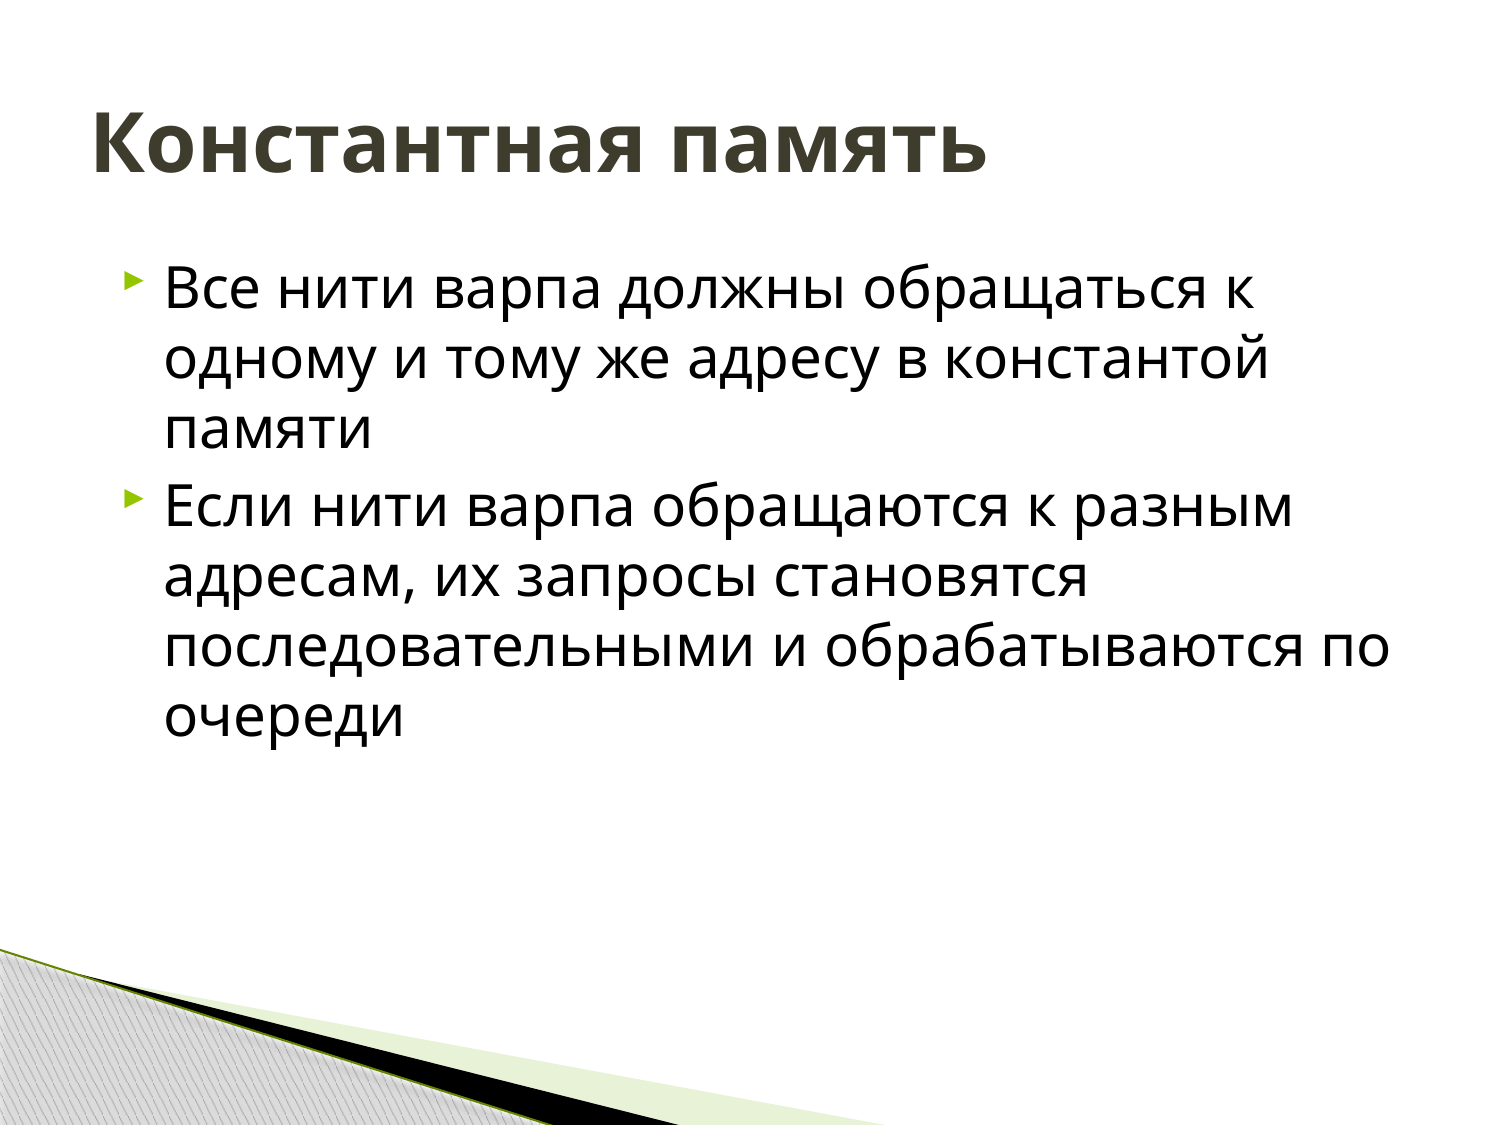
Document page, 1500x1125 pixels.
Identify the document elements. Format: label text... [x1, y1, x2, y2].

title Константная память [75, 45, 1425, 233]
list Все нити варпа должны обращаться к одному и тому же адресу в константой памяти Если нити варпа обращаются к разным адресам, их запросы становятся последовательными и обрабатываются по очереди [88, 243, 1425, 976]
